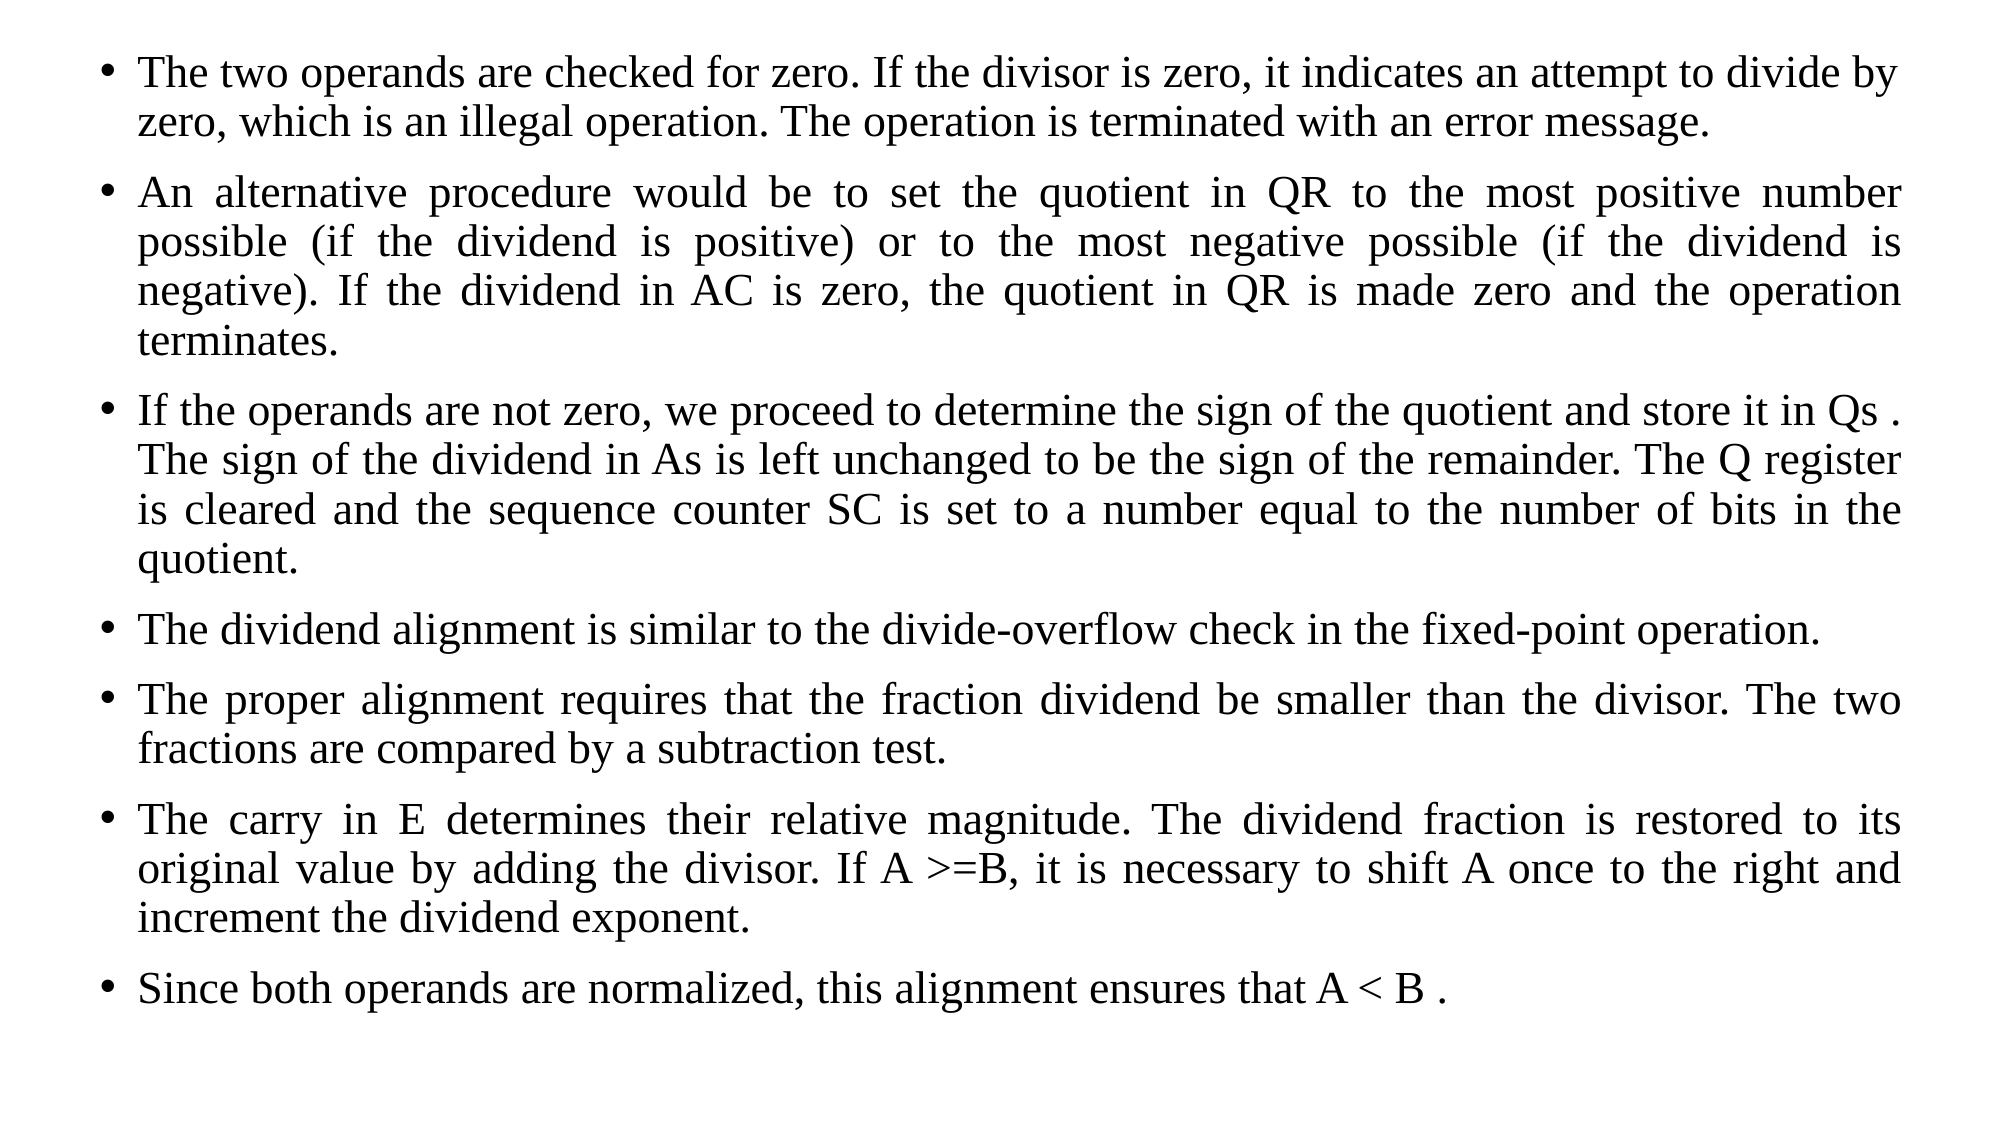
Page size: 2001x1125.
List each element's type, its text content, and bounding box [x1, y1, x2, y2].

list The two operands are checked for zero. If the divisor is zero, it indicates an attempt to divide by zero, which is an illegal operation. The operation is terminated with an error message. An alternative procedure would be to set the quotient in QR to the most positive number possible (if the dividend is positive) or to the most negative possible (if the dividend is negative). If the dividend in AC is zero, the quotient in QR is made zero and the operation terminates. If the operands are not zero, we proceed to determine the sign of the quotient and store it in Qs . The sign of the dividend in As is left unchanged to be the sign of the remainder. The Q register is cleared and the sequence counter SC is set to a number equal to the number of bits in the quotient. The dividend alignment is similar to the divide-overflow check in the fixed-point operation. The proper alignment requires that the fraction dividend be smaller than the divisor. The two fractions are compared by a subtraction test. The carry in E determines their relative magnitude. The dividend fraction is restored to its original value by adding the divisor. If A >=B, it is necessary to shift A once to the right and increment the dividend exponent. Since both operands are normalized, this alignment ensures that A < B . [85, 40, 1919, 1068]
